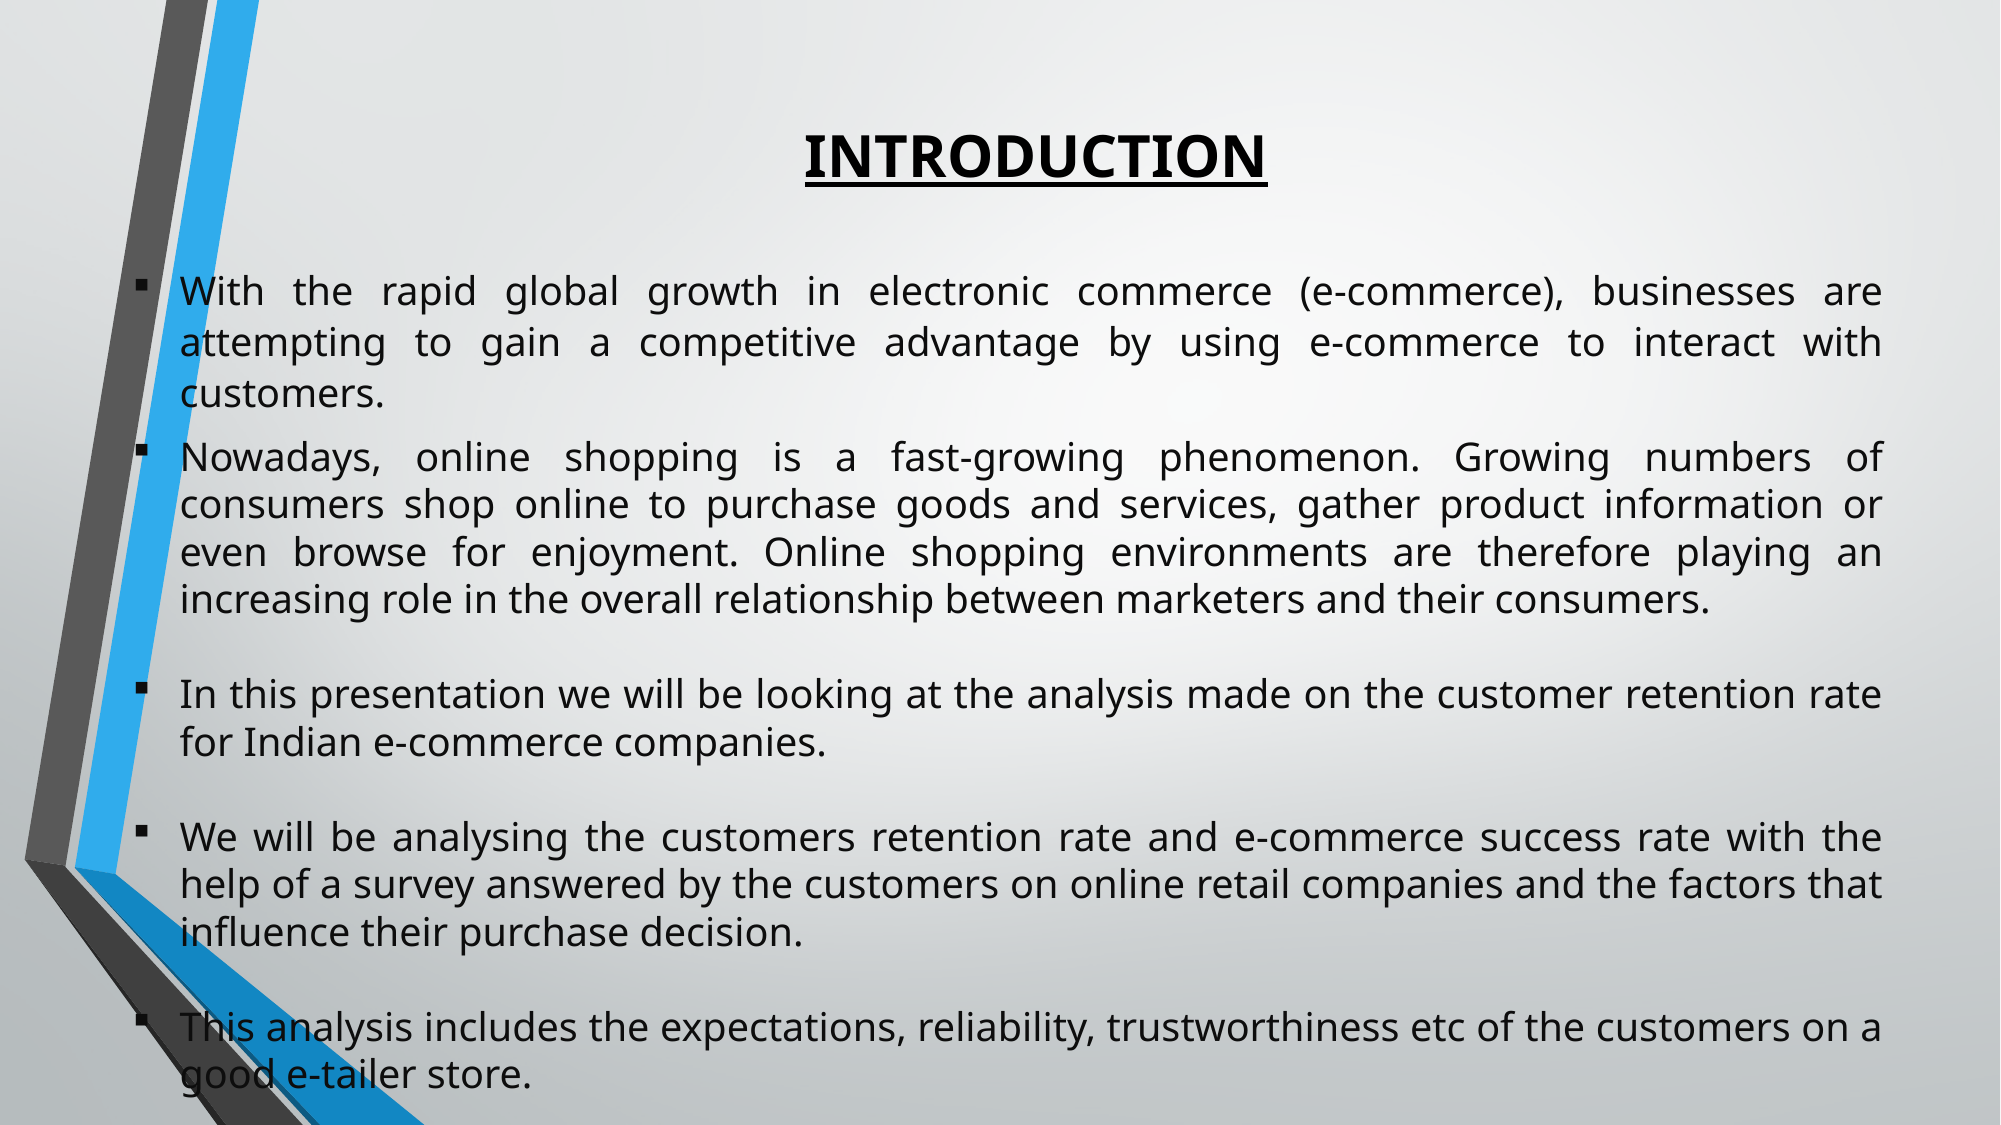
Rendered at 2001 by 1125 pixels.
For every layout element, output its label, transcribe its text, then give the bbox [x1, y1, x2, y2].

text_box With the rapid global growth in electronic commerce (e-commerce), businesses are attempting to gain a competitive advantage by using e-commerce to interact with customers. Nowadays, online shopping is a fast-growing phenomenon. Growing numbers of consumers shop online to purchase goods and services, gather product information or even browse for enjoyment. Online shopping environments are therefore playing an increasing role in the overall relationship between marketers and their consumers. In this presentation we will be looking at the analysis made on the customer retention rate for Indian e-commerce companies. We will be analysing the customers retention rate and e-commerce success rate with the help of a survey answered by the customers on online retail companies and the factors that influence their purchase decision. This analysis includes the expectations, reliability, trustworthiness etc of the customers on a good e-tailer store. [117, 255, 1900, 1125]
text_box INTRODUCTION [685, 107, 1387, 197]
